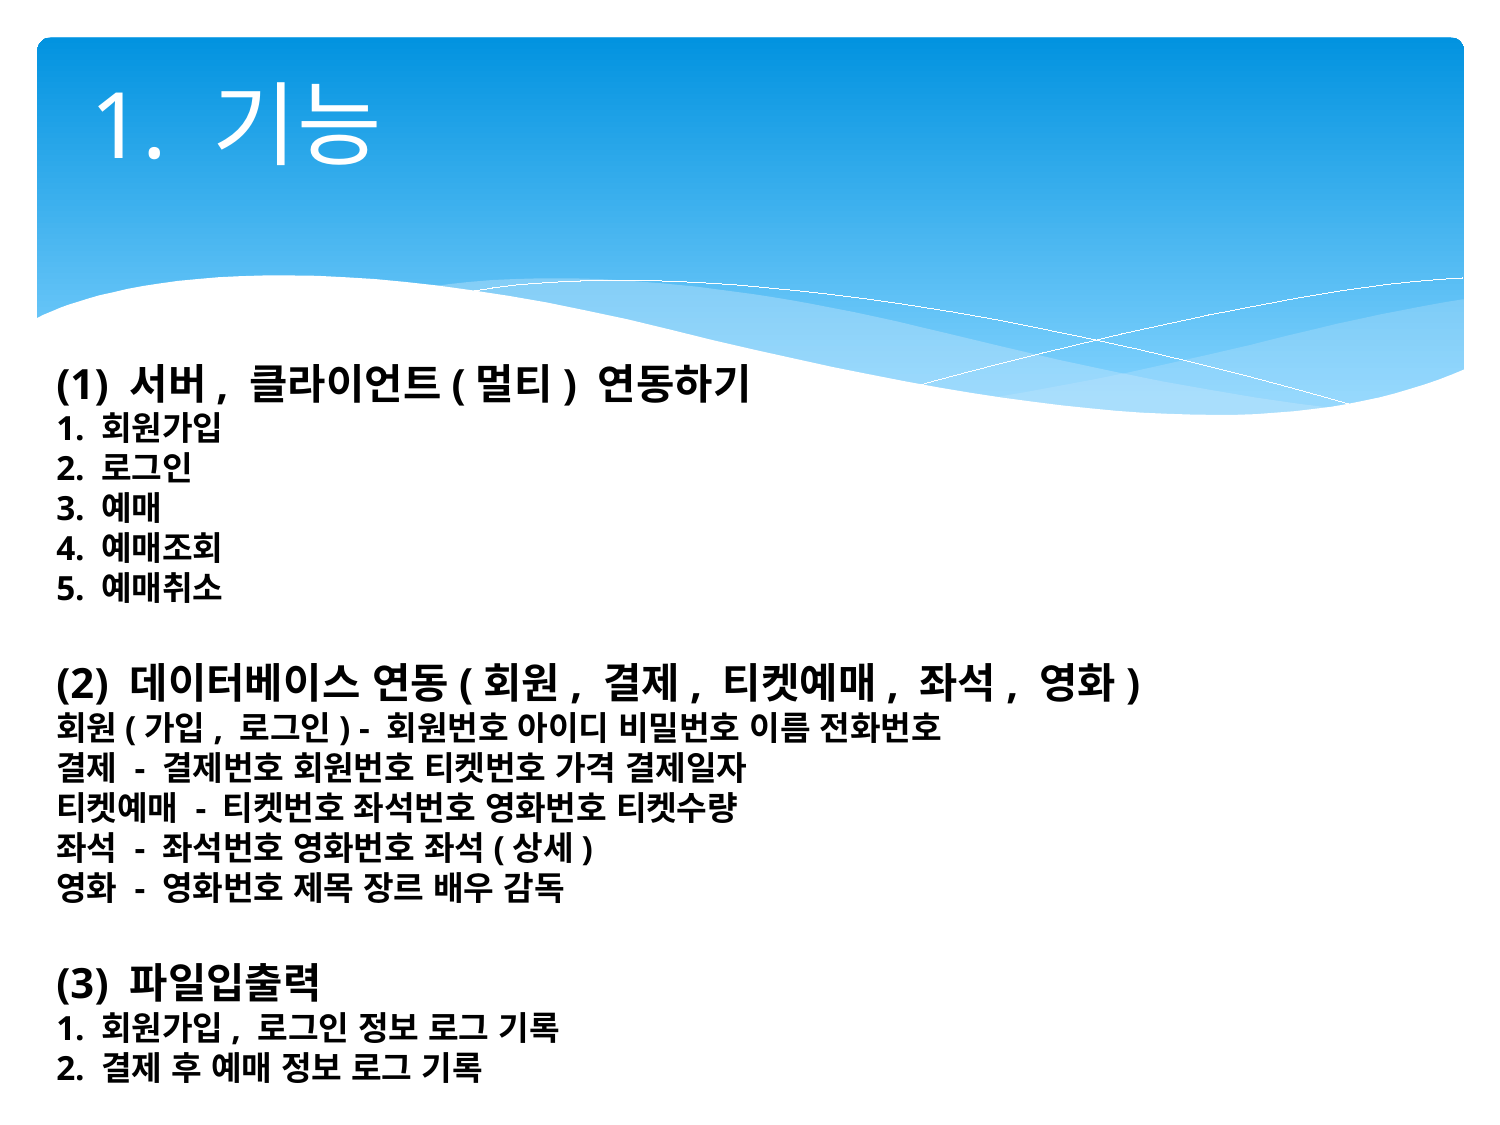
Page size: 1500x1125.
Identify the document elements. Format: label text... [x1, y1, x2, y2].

list (1) 서버, 클라이언트(멀티) 연동하기 1. 회원가입 2. 로그인 3. 예매 4. 예매조회 5. 예매취소 (2) 데이터베이스 연동(회원, 결제, 티켓예매, 좌석, 영화) 회원(가입, 로그인) - 회원번호 아이디 비밀번호 이름 전화번호 결제 - 결제번호 회원번호 티켓번호 가격 결제일자 티켓예매 - 티켓번호 좌석번호 영화번호 티켓수량 좌석 - 좌석번호 영화번호 좌석(상세) 영화 - 영화번호 제목 장르 배우 감독 (3) 파일입출력 1. 회원가입, 로그인 정보 로그 기록 2. 결제 후 예매 정보 로그 기록 [41, 349, 1447, 1118]
title 1. 기능 [75, 19, 1425, 225]
